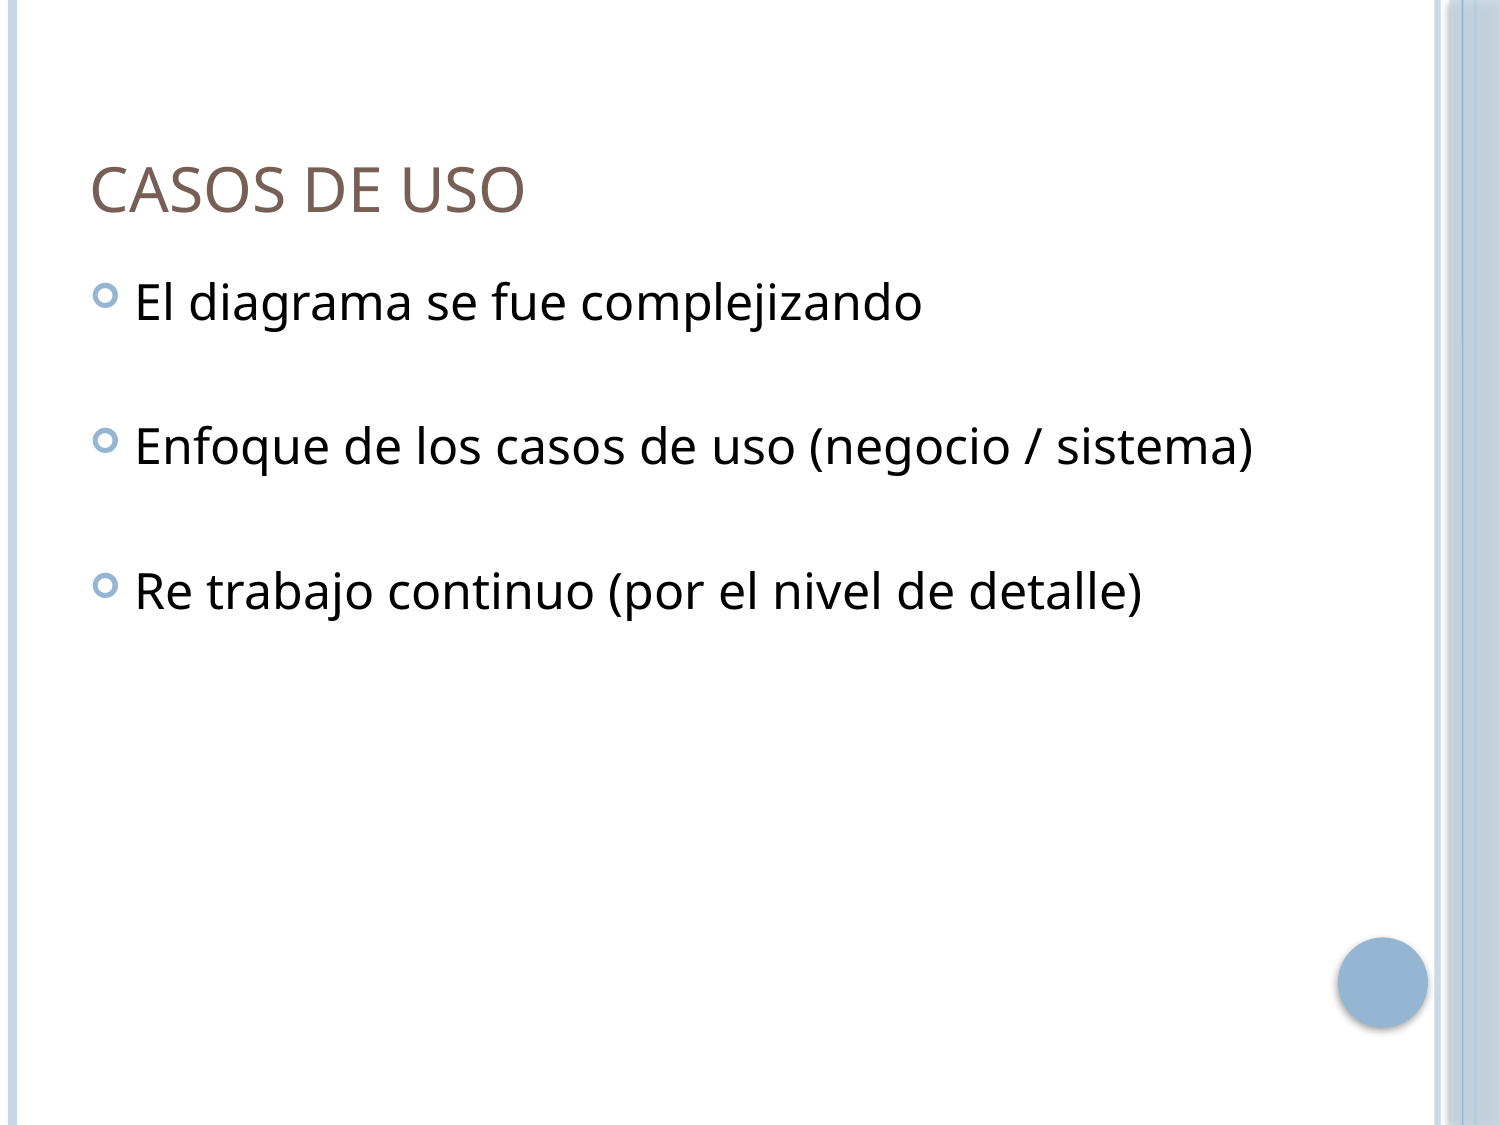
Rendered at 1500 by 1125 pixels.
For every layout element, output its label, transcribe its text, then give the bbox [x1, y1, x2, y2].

title Casos de Uso [75, 45, 1300, 233]
list El diagrama se fue complejizando Enfoque de los casos de uso (negocio / sistema) Re trabajo continuo (por el nivel de detalle) [75, 262, 1300, 1062]
